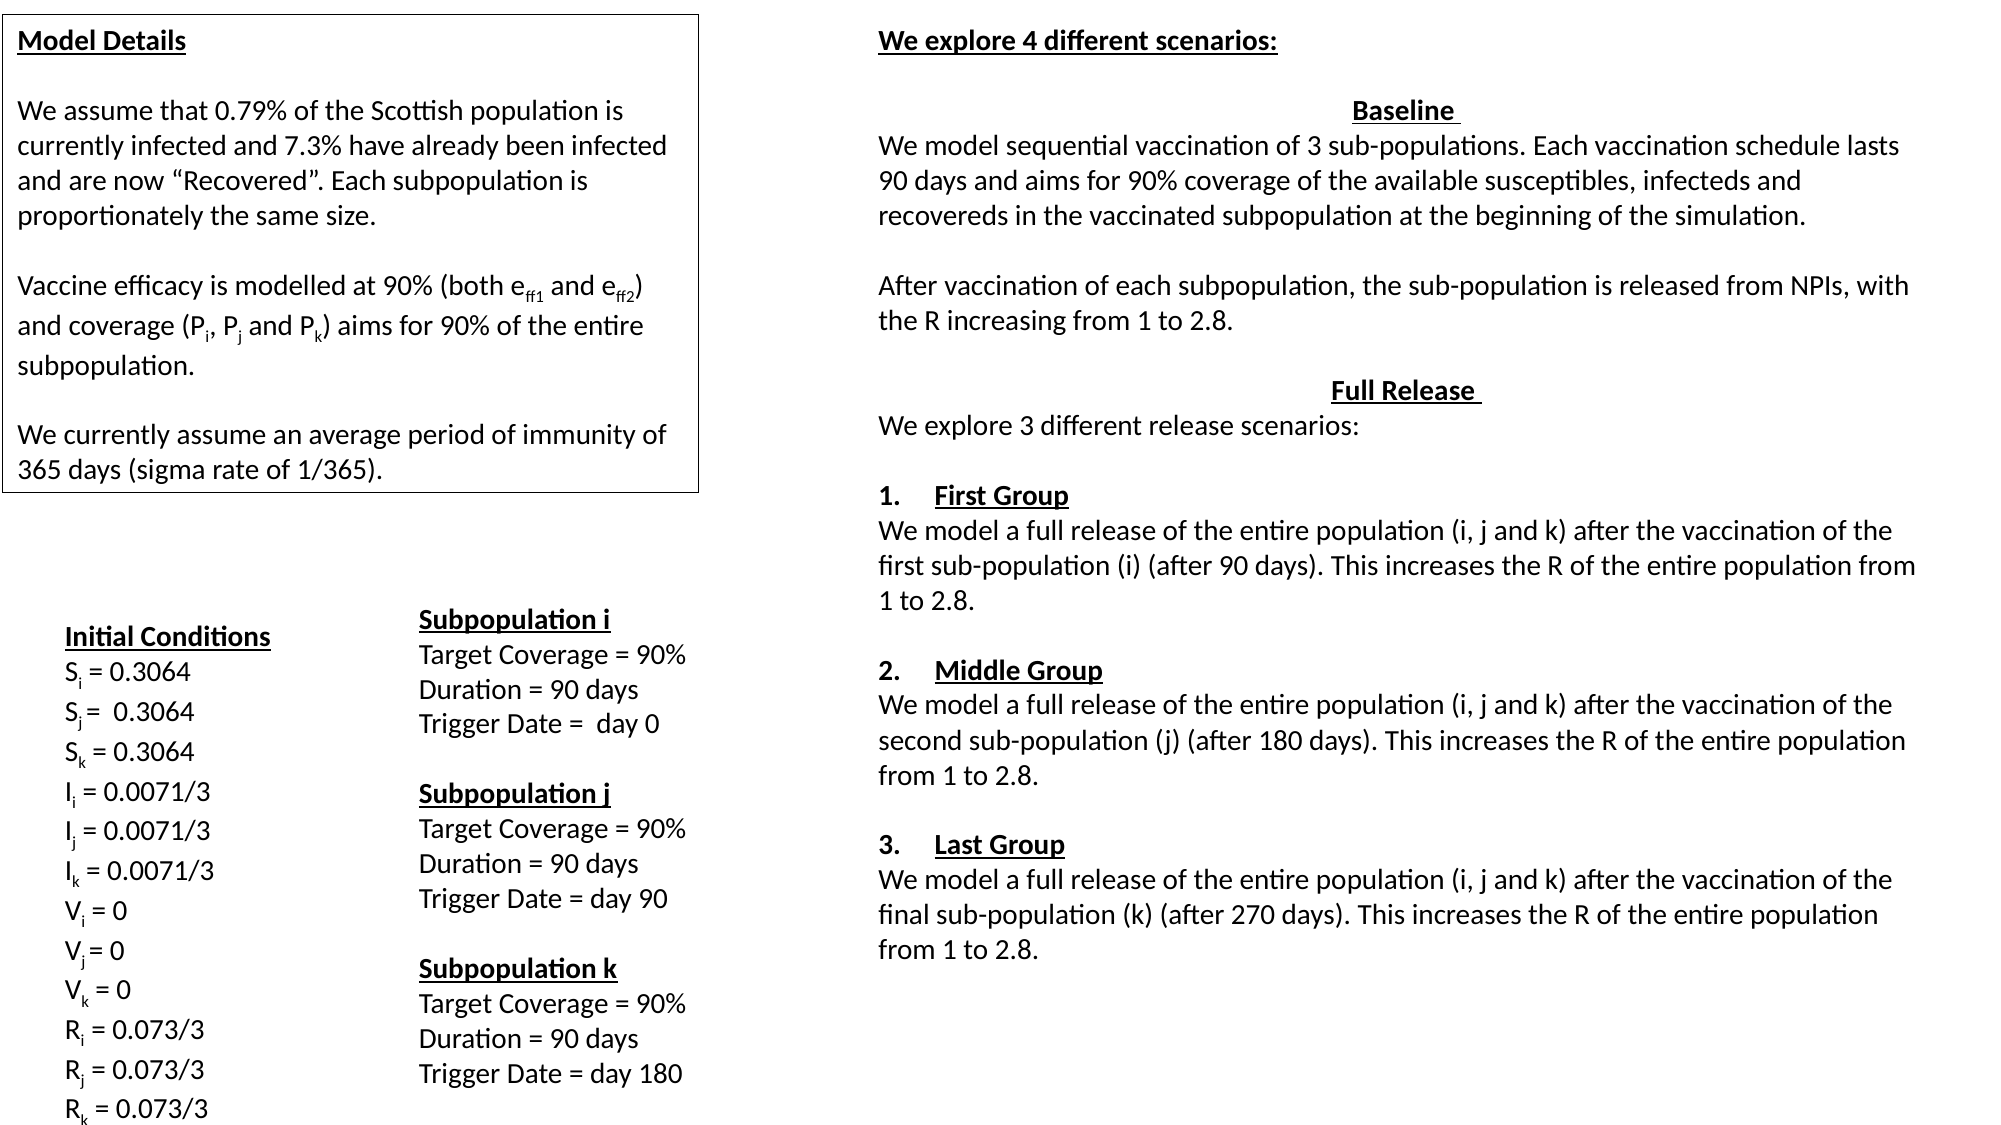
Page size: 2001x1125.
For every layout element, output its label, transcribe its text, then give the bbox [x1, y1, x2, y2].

text_box Subpopulation i Target Coverage = 90% Duration = 90 days Trigger Date = day 0 Subpopulation j Target Coverage = 90% Duration = 90 days Trigger Date = day 90 Subpopulation k Target Coverage = 90% Duration = 90 days Trigger Date = day 180 [404, 592, 834, 1097]
text_box Model Details We assume that 0.79% of the Scottish population is currently infected and 7.3% have already been infected and are now “Recovered”. Each subpopulation is proportionately the same size. Vaccine efficacy is modelled at 90% (both eff1 and eff2) and coverage (Pi, Pj and Pk) aims for 90% of the entire subpopulation. We currently assume an average period of immunity of 365 days (sigma rate of 1/365). [2, 14, 699, 493]
text_box We explore 4 different scenarios: Baseline We model sequential vaccination of 3 sub-populations. Each vaccination schedule lasts 90 days and aims for 90% coverage of the available susceptibles, infecteds and recovereds in the vaccinated subpopulation at the beginning of the simulation. After vaccination of each subpopulation, the sub-population is released from NPIs, with the R increasing from 1 to 2.8. Full Release We explore 3 different release scenarios: First Group We model a full release of the entire population (i, j and k) after the vaccination of the first sub-population (i) (after 90 days). This increases the R of the entire population from 1 to 2.8. Middle Group We model a full release of the entire population (i, j and k) after the vaccination of the second sub-population (j) (after 180 days). This increases the R of the entire population from 1 to 2.8. Last Group We model a full release of the entire population (i, j and k) after the vaccination of the final sub-population (k) (after 270 days). This increases the R of the entire population from 1 to 2.8. [863, 14, 1950, 973]
text_box Initial Conditions Si = 0.3064 Sj = 0.3064 Sk = 0.3064 Ii = 0.0071/3 Ij = 0.0071/3 Ik = 0.0071/3 Vi = 0 Vj = 0 Vk = 0 Ri = 0.073/3 Rj = 0.073/3 Rk = 0.073/3 [49, 610, 310, 1125]
